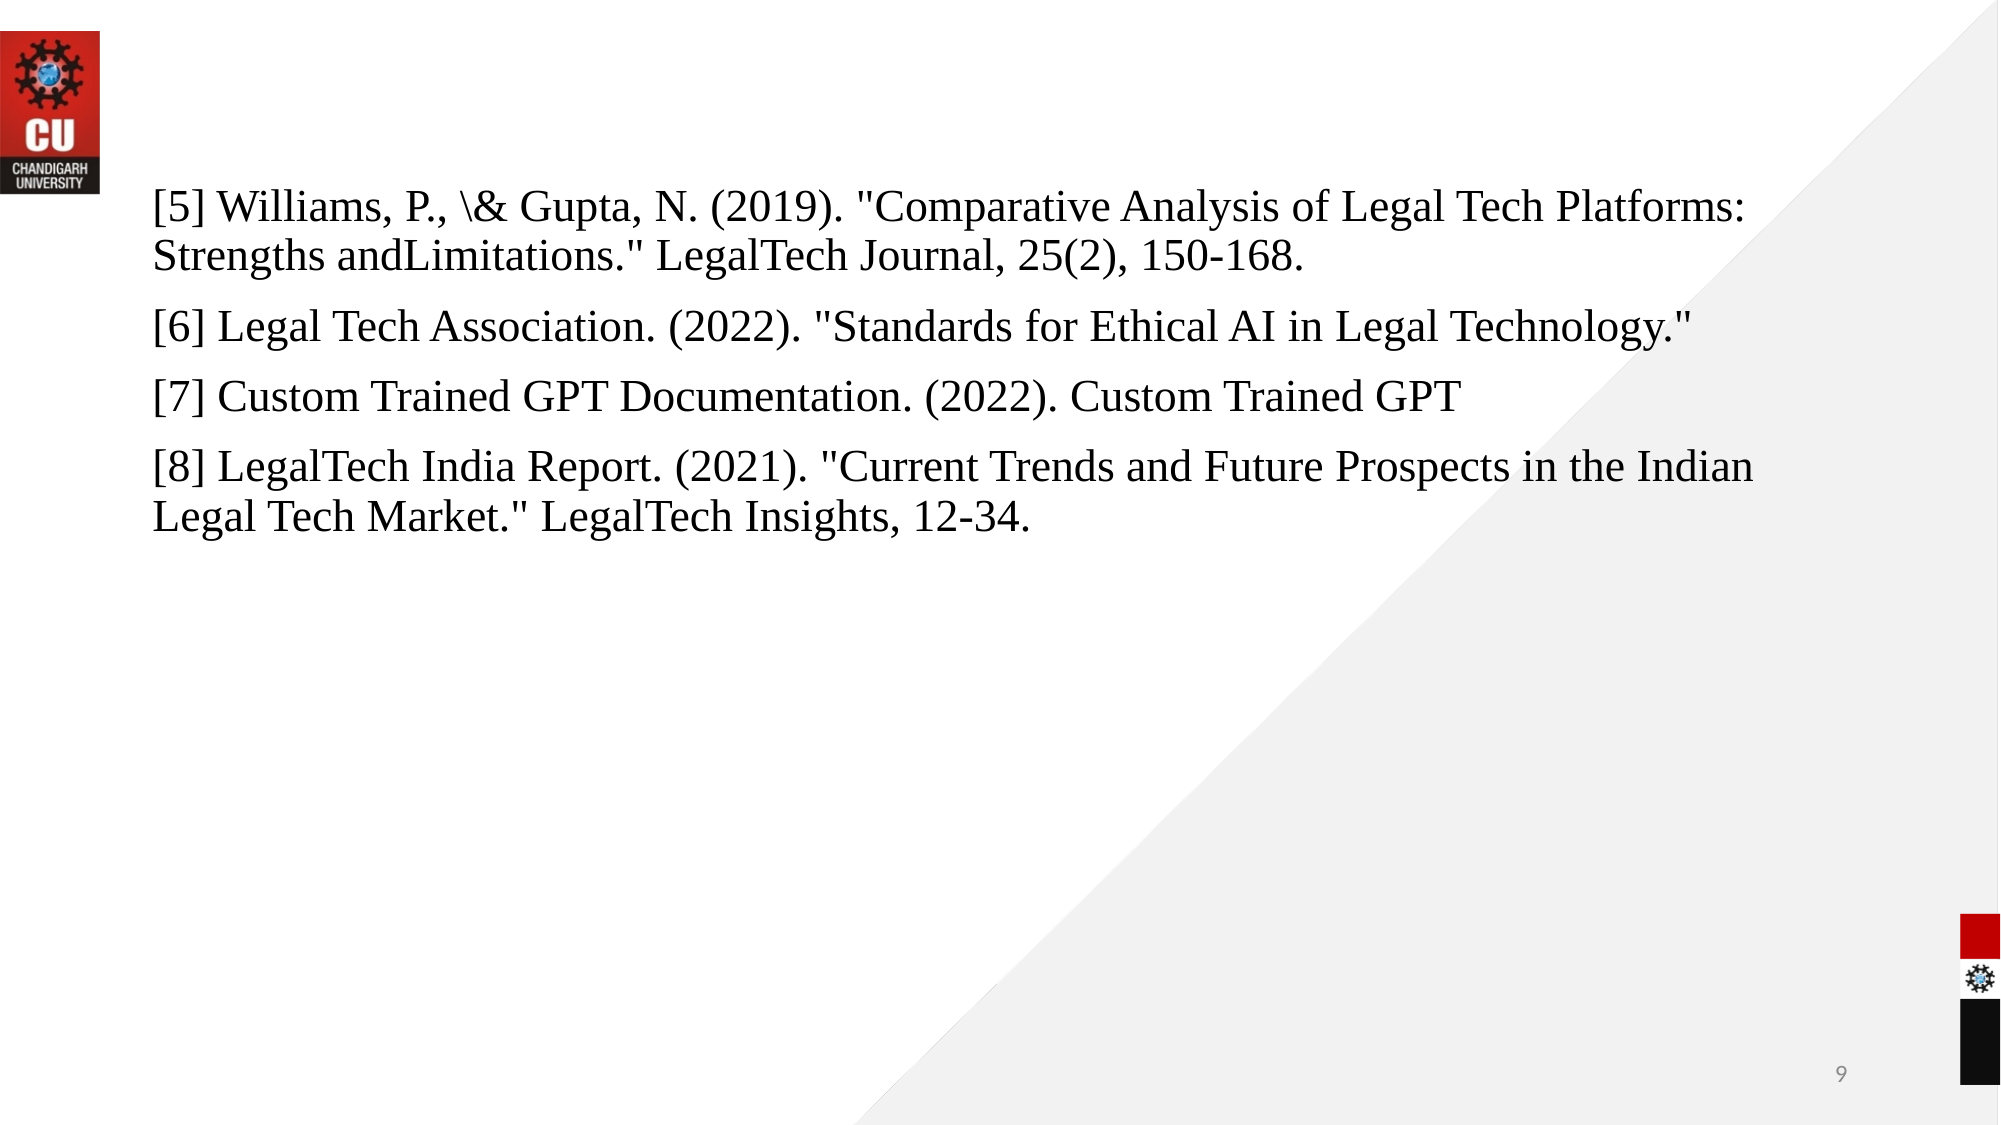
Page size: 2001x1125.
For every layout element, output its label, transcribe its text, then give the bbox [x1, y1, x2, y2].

list [5] Williams, P., \& Gupta, N. (2019). "Comparative Analysis of Legal Tech Platforms: Strengths andLimitations." LegalTech Journal, 25(2), 150-168. [6] Legal Tech Association. (2022). "Standards for Ethical AI in Legal Technology." [7] Custom Trained GPT Documentation. (2022). Custom Trained GPT [8] LegalTech India Report. (2021). "Current Trends and Future Prospects in the Indian Legal Tech Market." LegalTech Insights, 12-34. [137, 174, 1863, 1002]
picture [0, 0, 2001, 1125]
slide_number 9 [1412, 1042, 1863, 1103]
